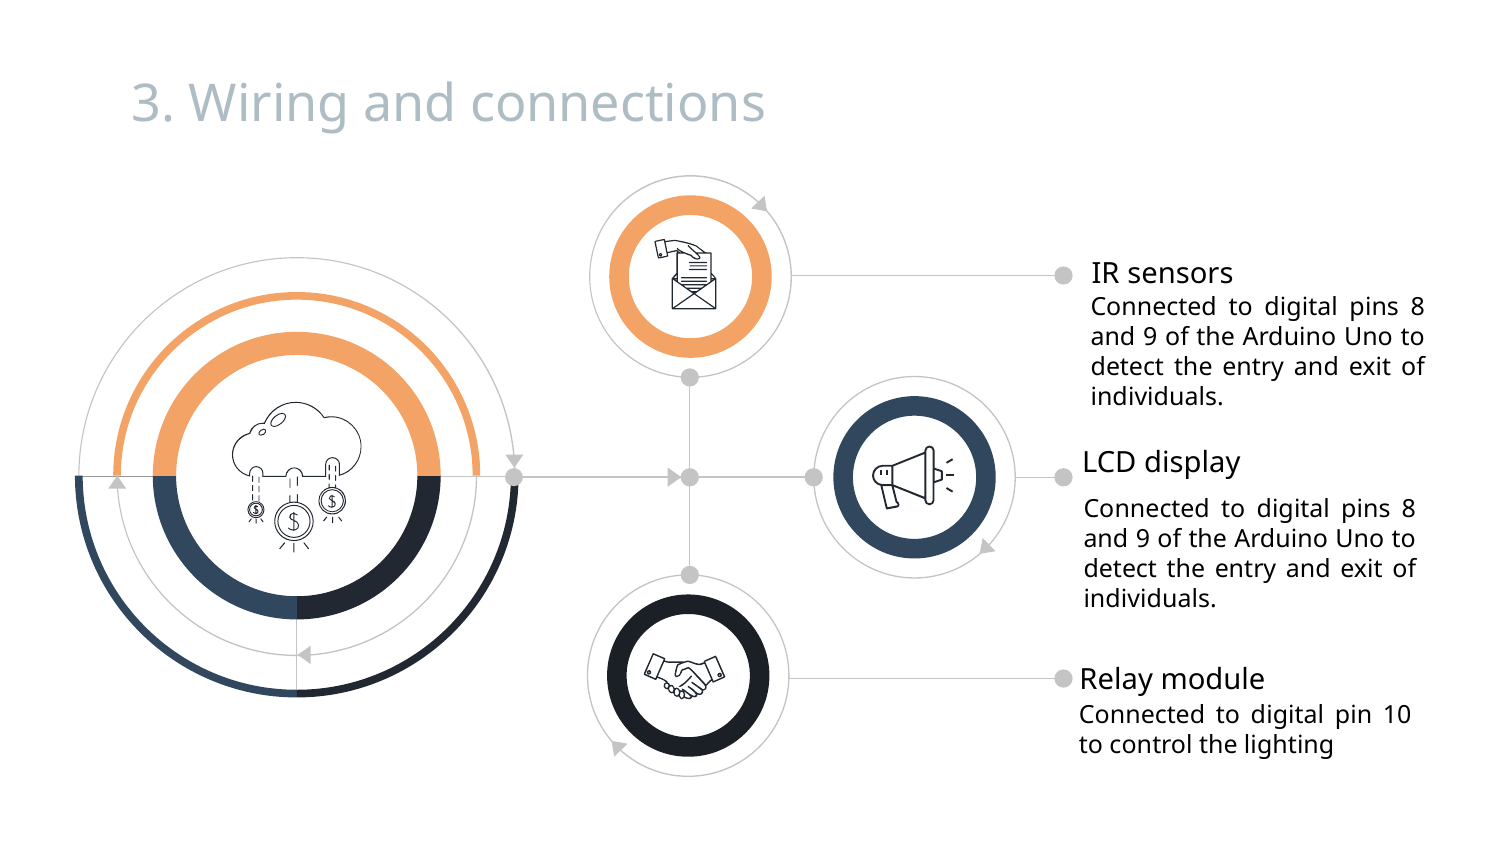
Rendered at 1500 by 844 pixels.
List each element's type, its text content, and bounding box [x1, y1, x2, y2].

text_box 3. Wiring and connections [116, 67, 1384, 134]
text_box Relay module [1077, 654, 1378, 691]
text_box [74, 174, 1073, 778]
text_box IR sensors [1077, 248, 1390, 284]
text_box LCD display [1077, 437, 1380, 479]
text_box Connected to digital pins 8 and 9 of the Arduino Uno to detect the entry and exit of individuals. [1077, 284, 1441, 417]
text_box Connected to digital pin 10 to control the lighting [1077, 691, 1428, 765]
text_box Connected to digital pins 8 and 9 of the Arduino Uno to detect the entry and exit of individuals. [1077, 479, 1432, 626]
